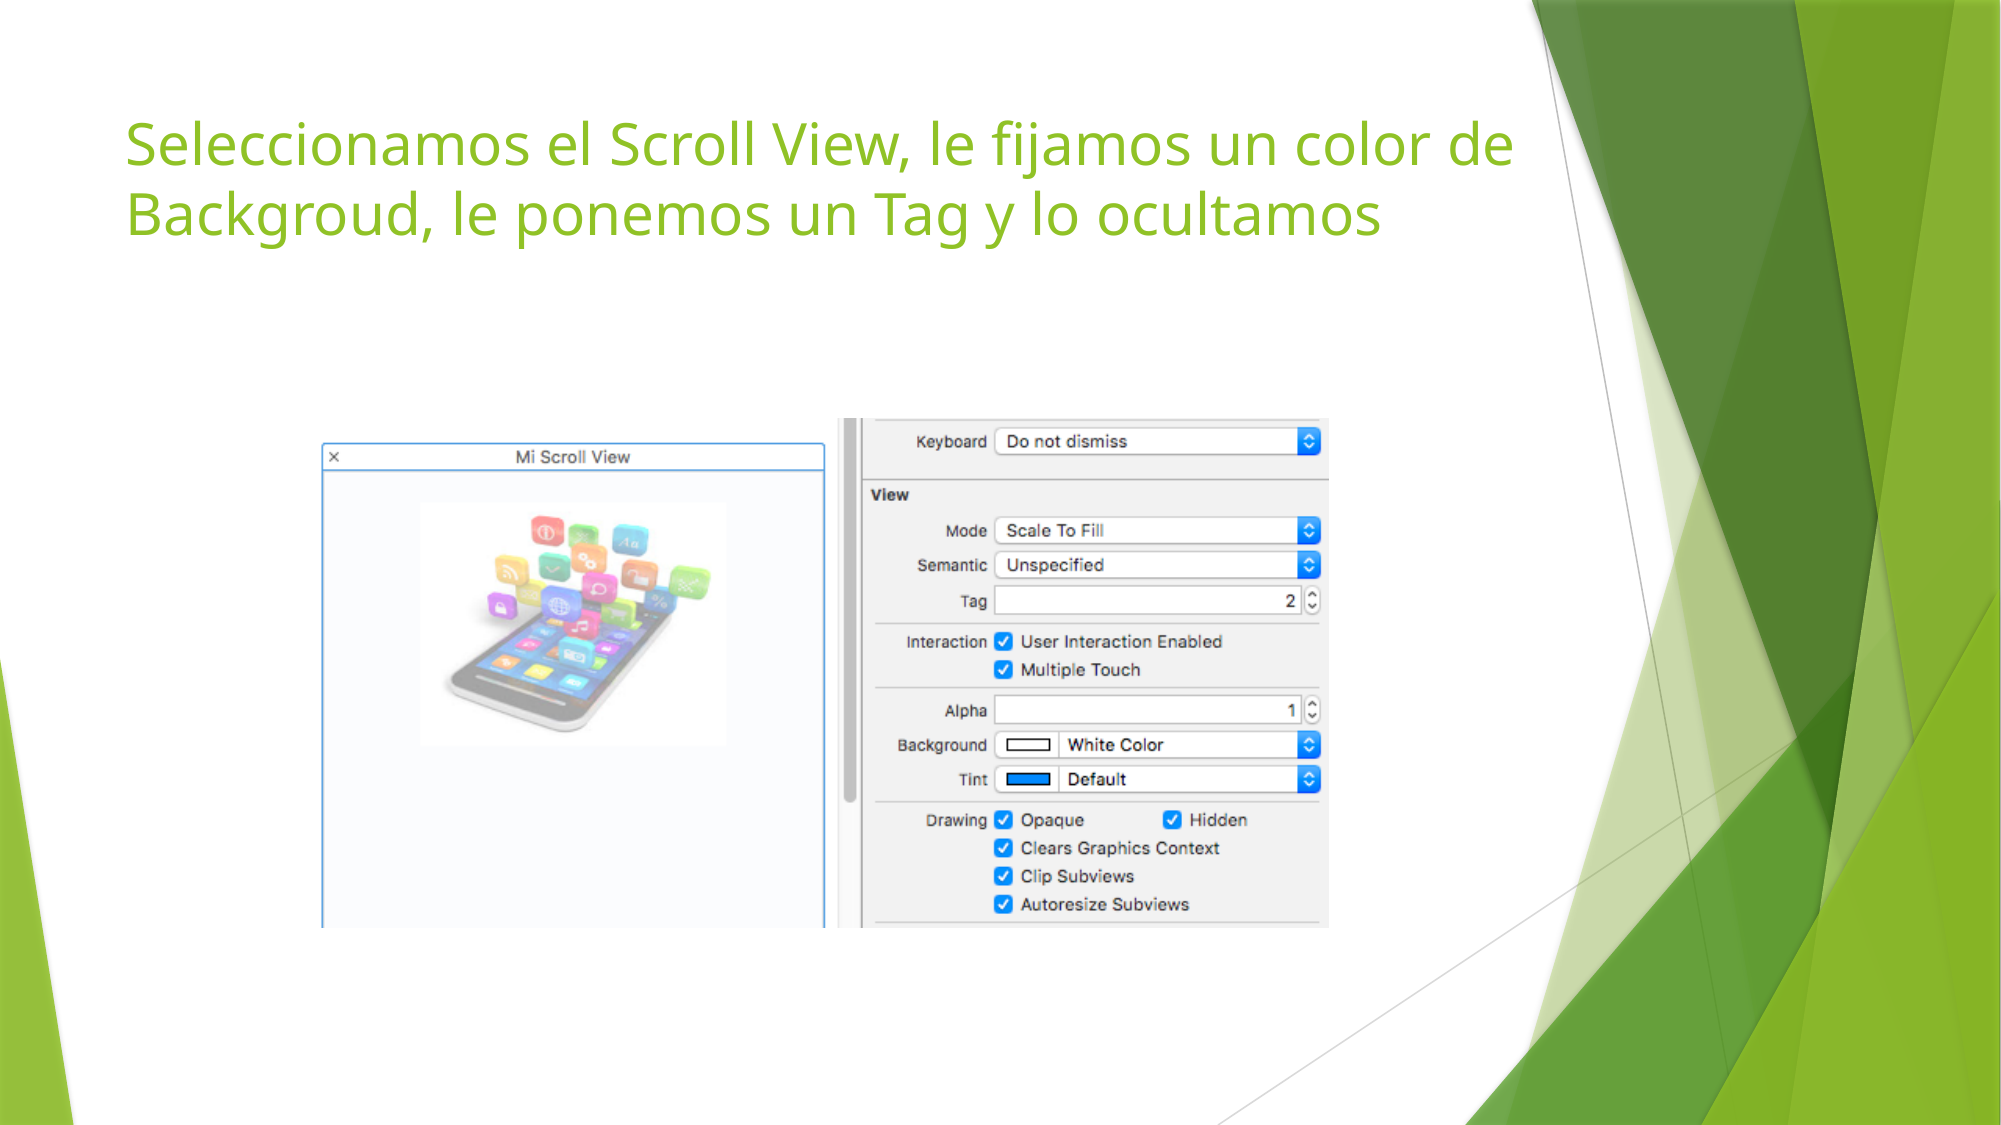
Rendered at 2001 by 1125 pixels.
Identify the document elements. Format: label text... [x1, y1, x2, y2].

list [303, 417, 1330, 928]
title Seleccionamos el Scroll View, le fijamos un color de Backgroud, le ponemos un Tag y lo ocultamos [110, 99, 1598, 317]
